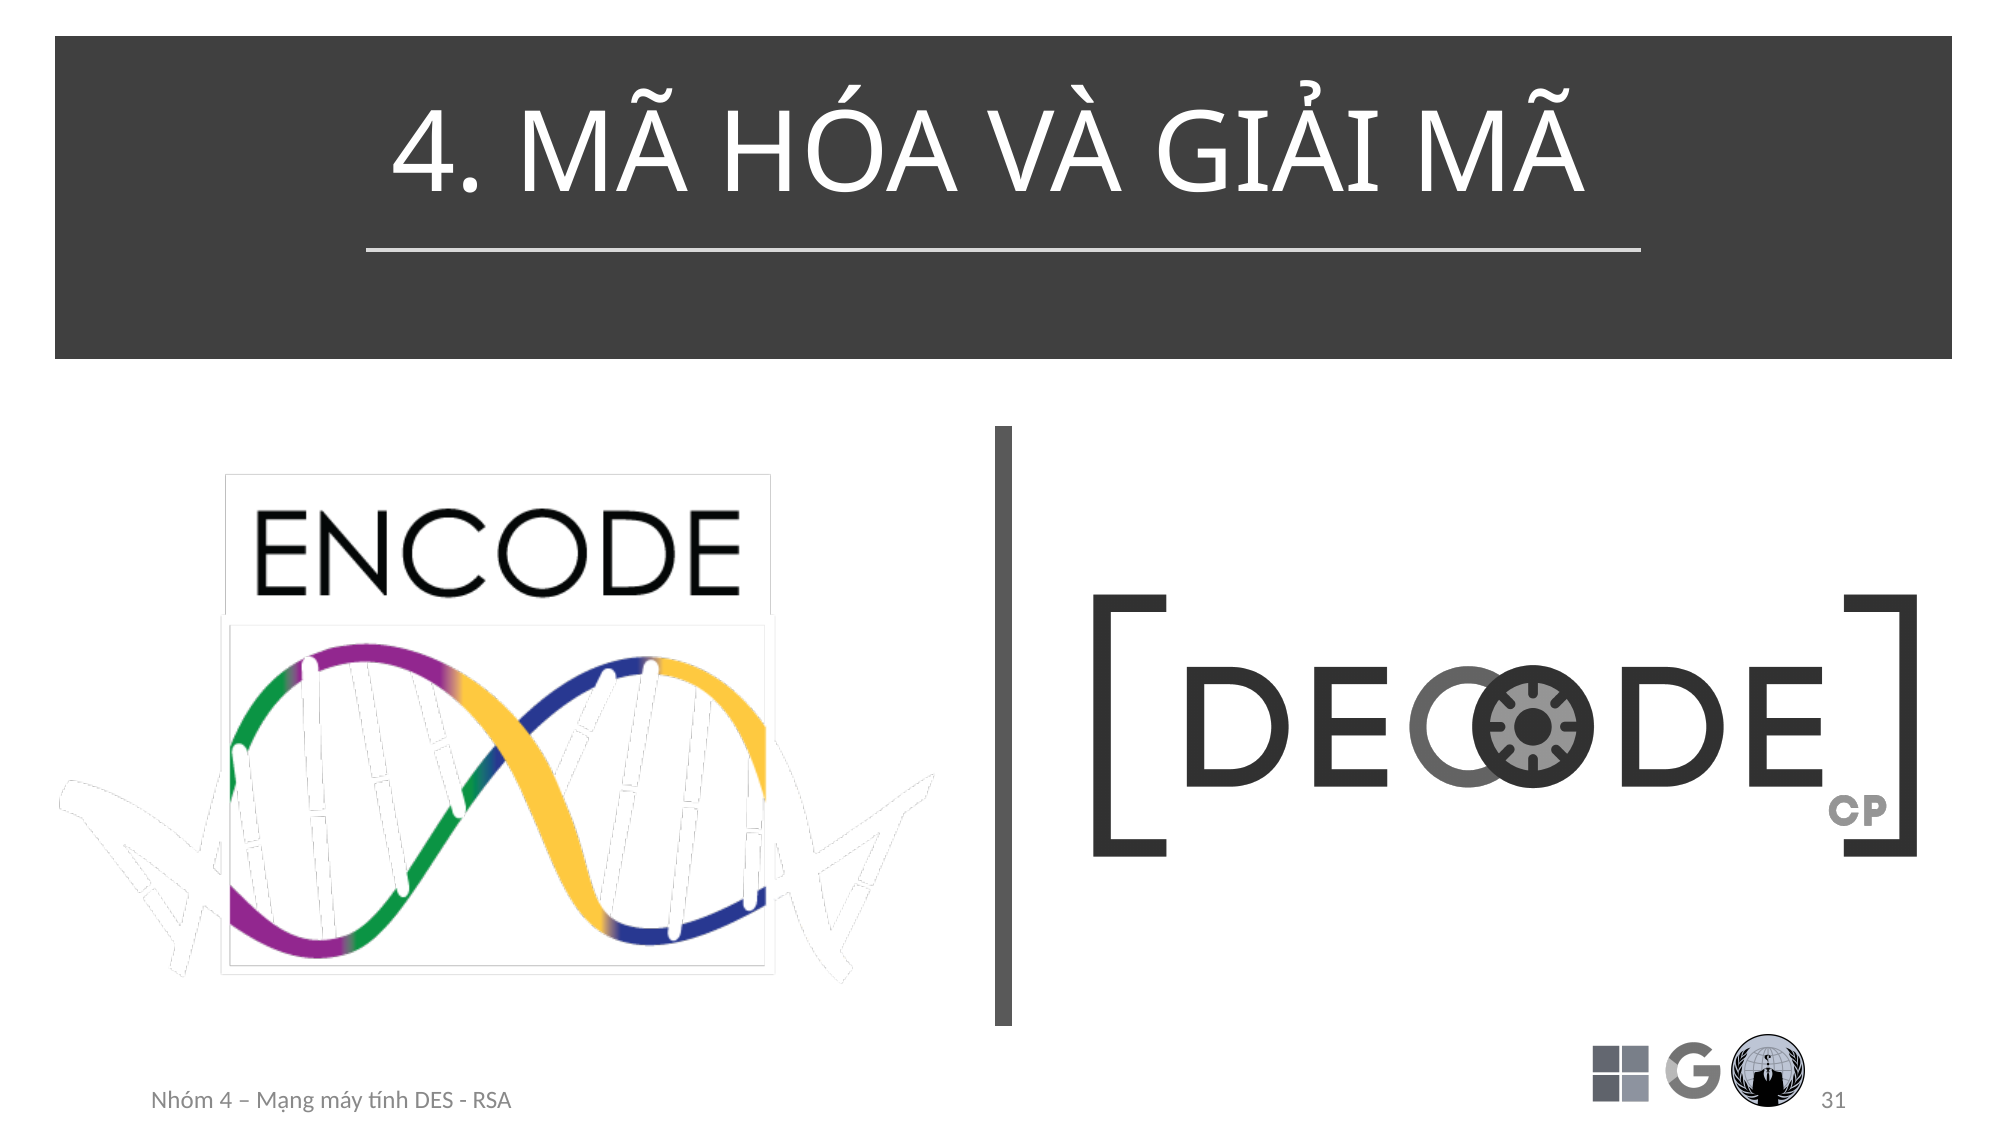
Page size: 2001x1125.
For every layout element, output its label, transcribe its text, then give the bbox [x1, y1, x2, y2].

slide_number Nhóm 4 – Mạng máy tính DES - RSA [136, 1069, 587, 1125]
picture [54, 461, 950, 990]
text_box [64, 45, 1942, 350]
slide_number 31 [1411, 1069, 1862, 1125]
title 4. MÃ HÓA VÀ GIẢI MÃ [89, 71, 1917, 224]
picture [1057, 565, 1953, 886]
